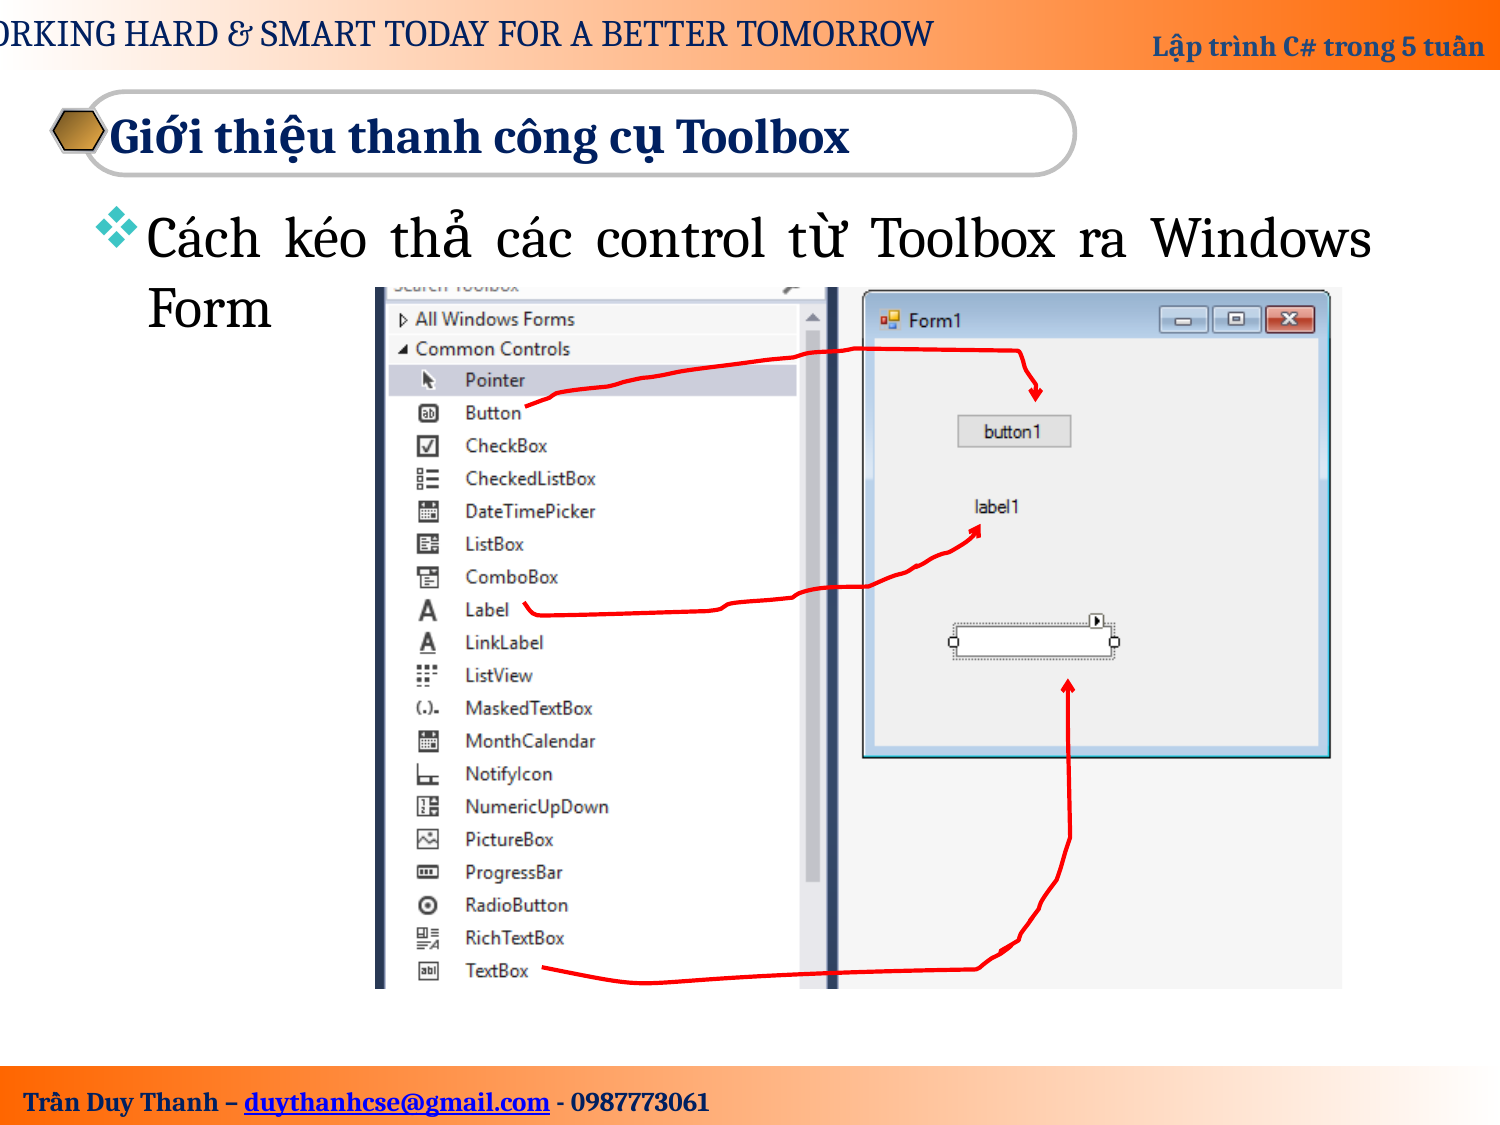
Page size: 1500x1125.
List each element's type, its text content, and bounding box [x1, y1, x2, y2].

text_box Cách kéo thả các control từ Toolbox ra Windows Form [75, 191, 1388, 347]
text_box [1207, 0, 1211, 70]
picture [374, 287, 1343, 989]
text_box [49, 91, 1076, 176]
